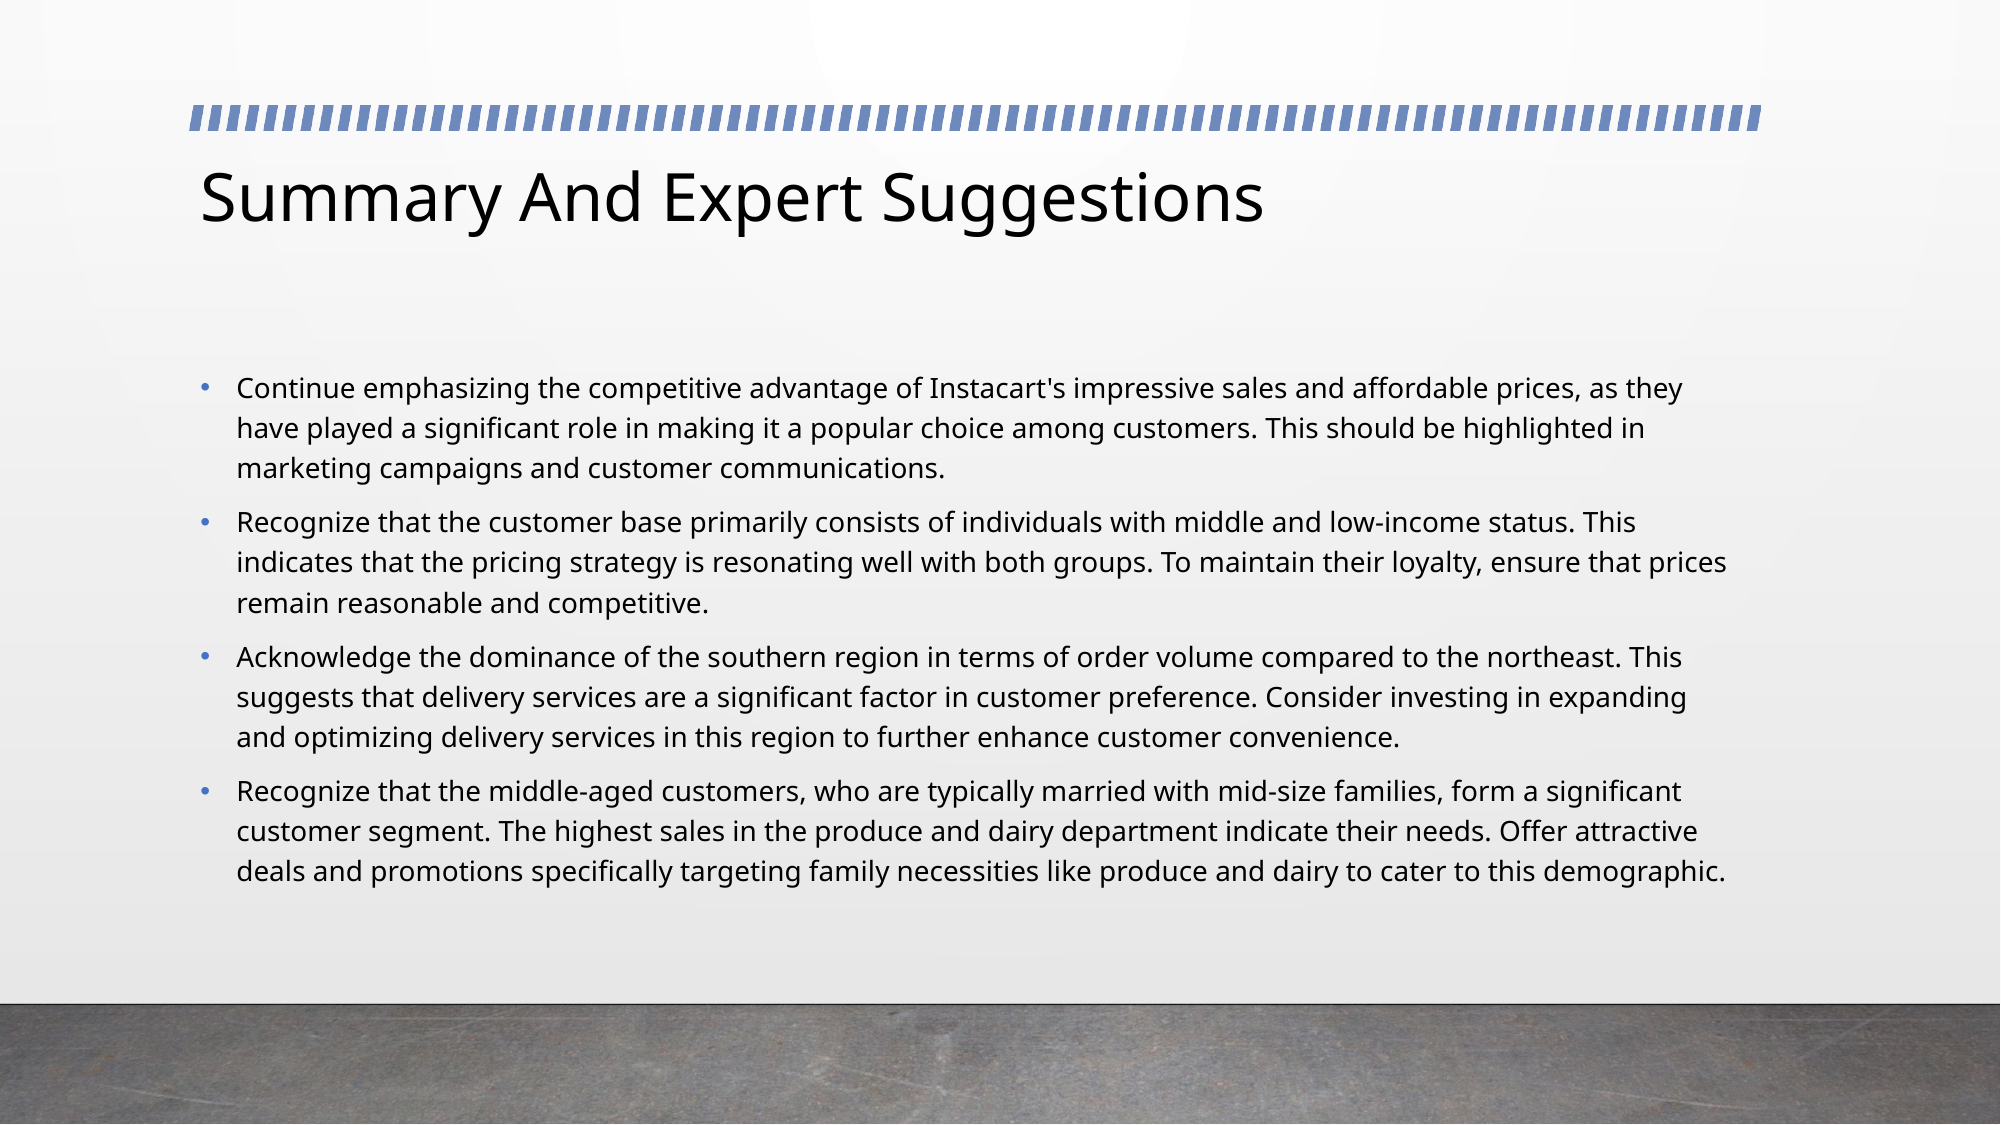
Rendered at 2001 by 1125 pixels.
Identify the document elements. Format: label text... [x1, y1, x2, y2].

picture [0, 1004, 2000, 1124]
list Continue emphasizing the competitive advantage of Instacart's impressive sales and affordable prices, as they have played a significant role in making it a popular choice among customers. This should be highlighted in marketing campaigns and customer communications. Recognize that the customer base primarily consists of individuals with middle and low-income status. This indicates that the pricing strategy is resonating well with both groups. To maintain their loyalty, ensure that prices remain reasonable and competitive. Acknowledge the dominance of the southern region in terms of order volume compared to the northeast. This suggests that delivery services are a significant factor in customer preference. Consider investing in expanding and optimizing delivery services in this region to further enhance customer convenience. Recognize that the middle-aged customers, who are typically married with mid-size families, form a significant customer segment. The highest sales in the produce and dairy department indicate their needs. Offer attractive deals and promotions specifically targeting family necessities like produce and dairy to cater to this demographic. [185, 356, 1761, 897]
title Summary And Expert Suggestions [185, 156, 1761, 329]
